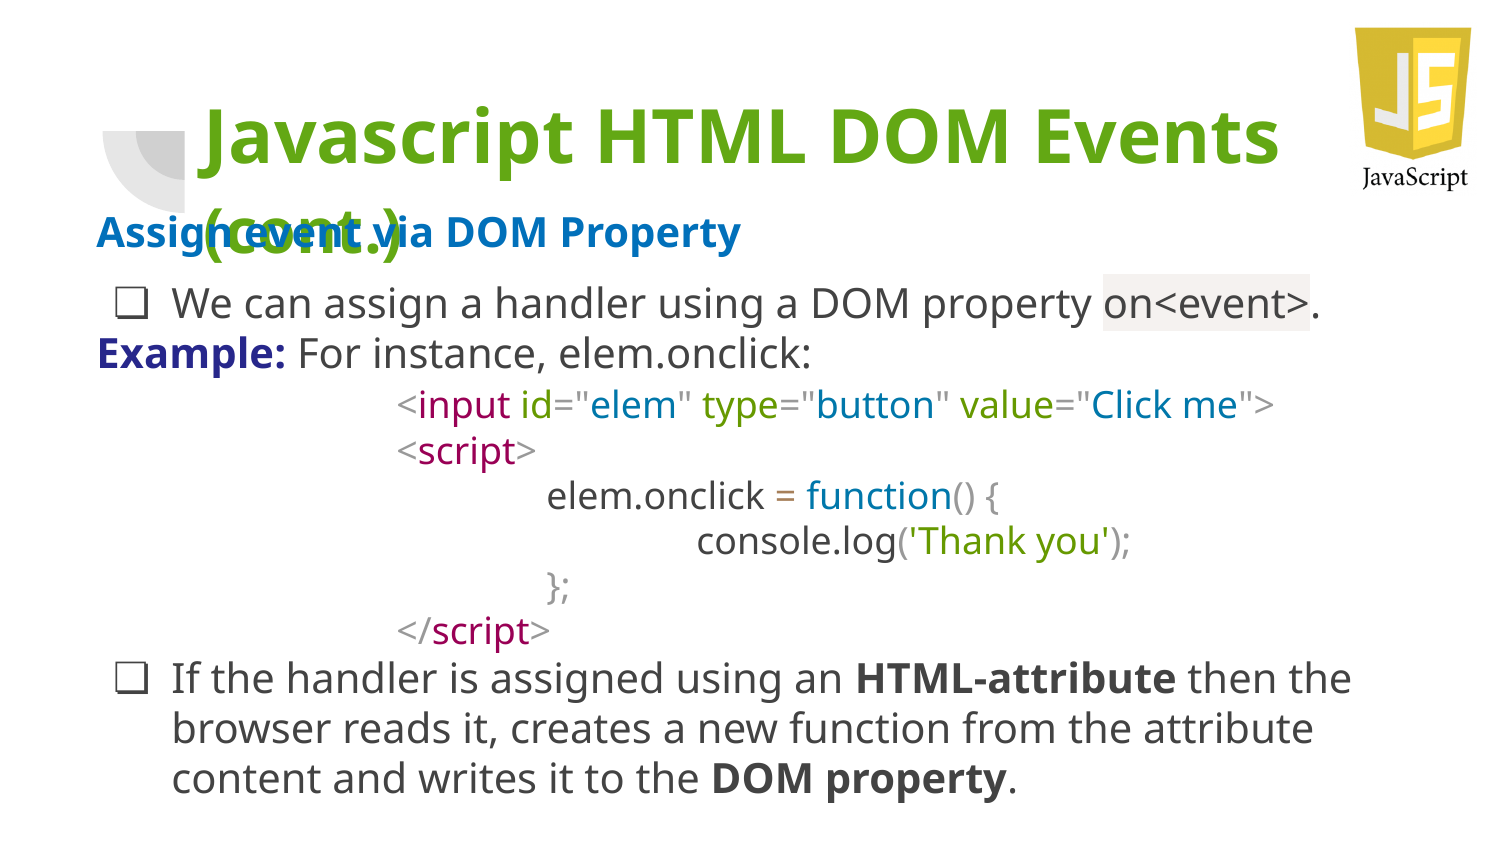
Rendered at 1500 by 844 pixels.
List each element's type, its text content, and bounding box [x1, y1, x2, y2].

picture [1348, 22, 1477, 196]
title Javascript HTML DOM Events (cont.) [188, 73, 1343, 183]
title Assign event via DOM Property We can assign a handler using a DOM property on<event>. Example: For instance, elem.onclick: <input id="elem" type="button" value="Click me"> <script> elem.onclick = function() { console.log('Thank you'); }; </script> If the handler is assigned using an HTML-attribute then the browser reads it, creates a new function from the attribute content and writes it to the DOM property. [81, 190, 1424, 827]
